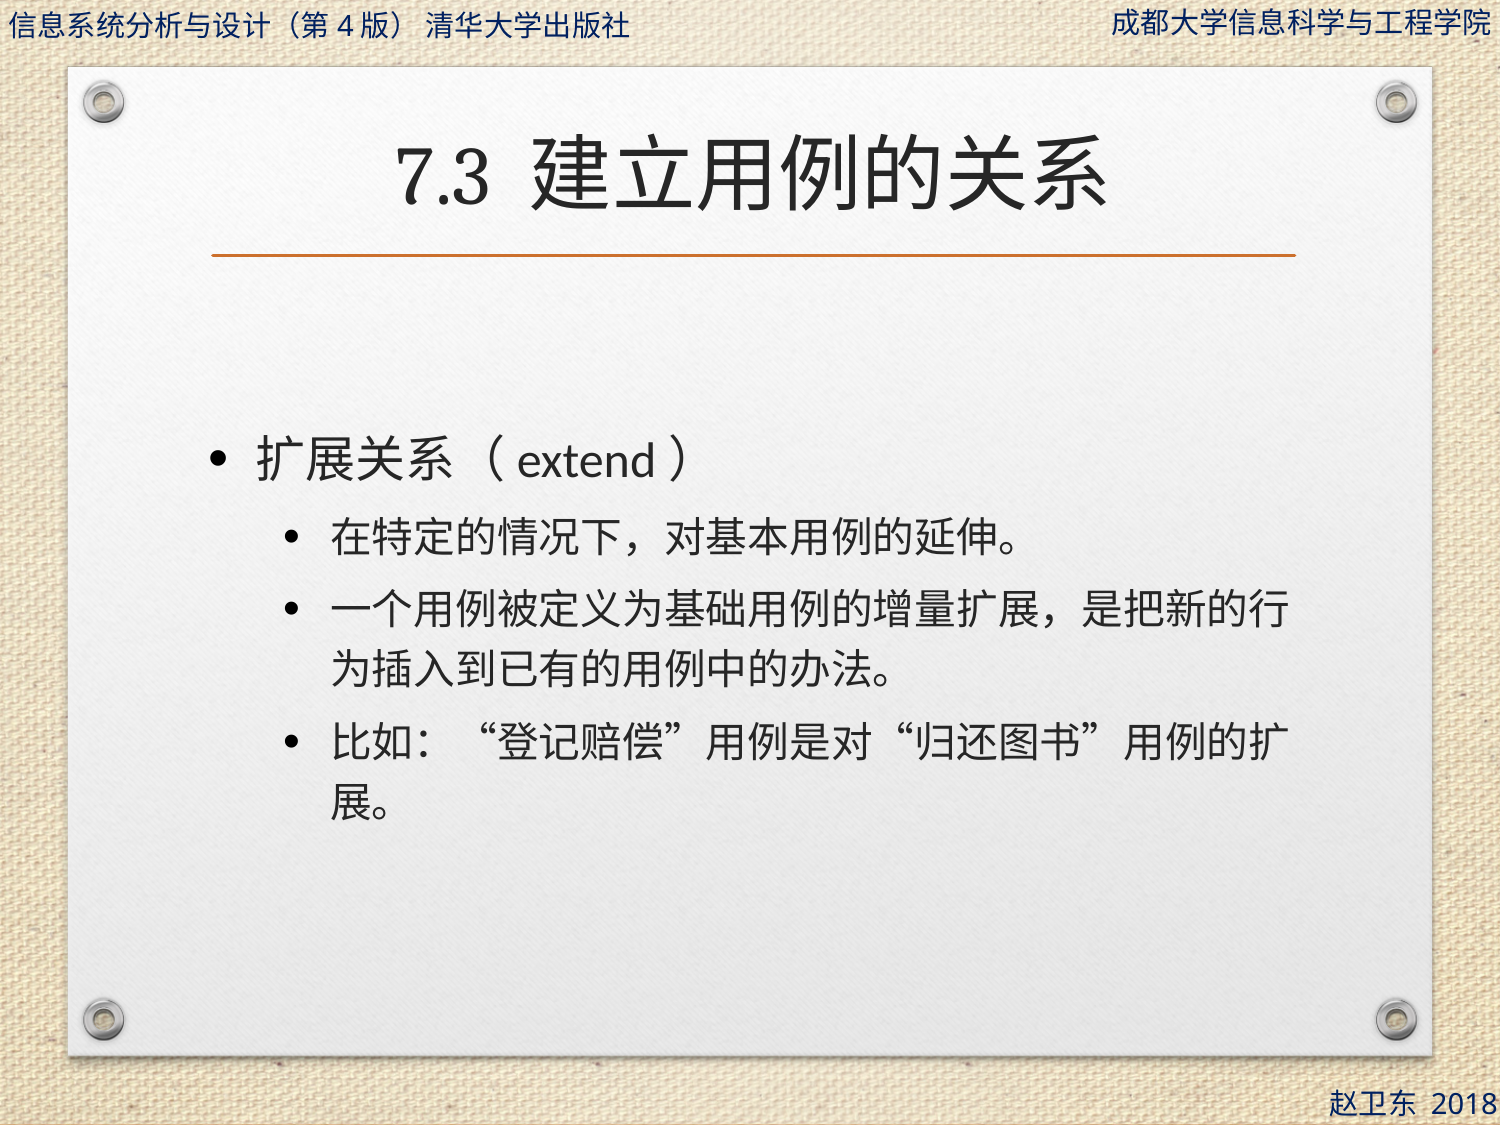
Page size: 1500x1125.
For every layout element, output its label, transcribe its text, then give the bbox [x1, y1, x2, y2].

title 7.3 建立用例的关系 [196, 107, 1312, 237]
picture [0, 0, 1500, 1125]
list 扩展关系（extend） 在特定的情况下，对基本用例的延伸。 一个用例被定义为基础用例的增量扩展，是把新的行为插入到已有的用例中的办法。 比如：“登记赔偿”用例是对“归还图书”用例的扩展。 [193, 408, 1309, 974]
